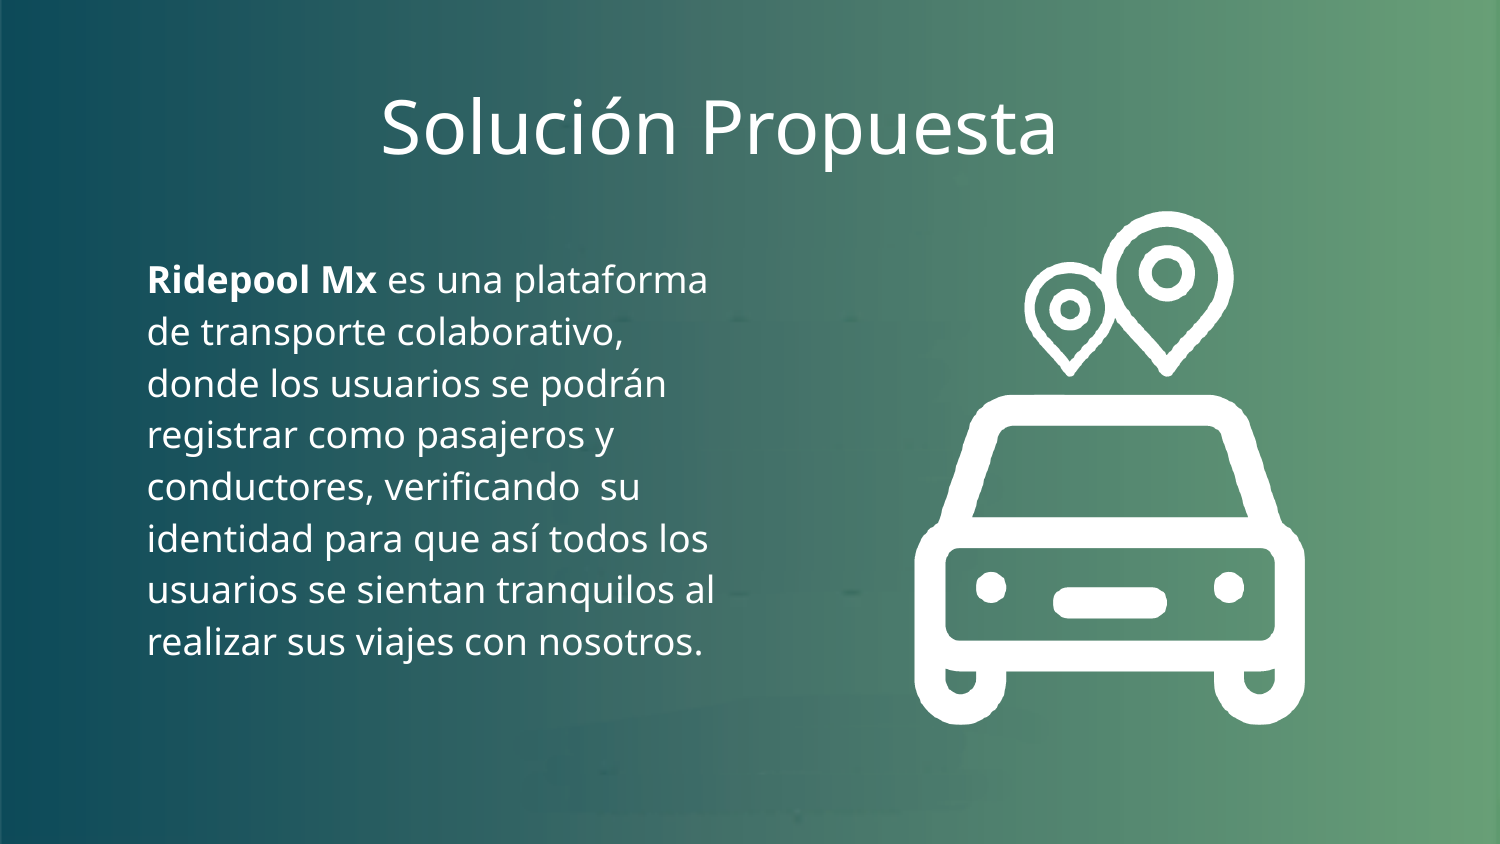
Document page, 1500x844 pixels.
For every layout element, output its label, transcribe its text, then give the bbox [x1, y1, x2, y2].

picture [0, 0, 1500, 844]
list Ridepool Mx es una plataforma de transporte colaborativo, donde los usuarios se podrán registrar como pasajeros y conductores, verificando su identidad para que así todos los usuarios se sientan tranquilos al realizar sus viajes con nosotros. [131, 234, 762, 794]
title Solución Propuesta [365, 35, 1135, 185]
